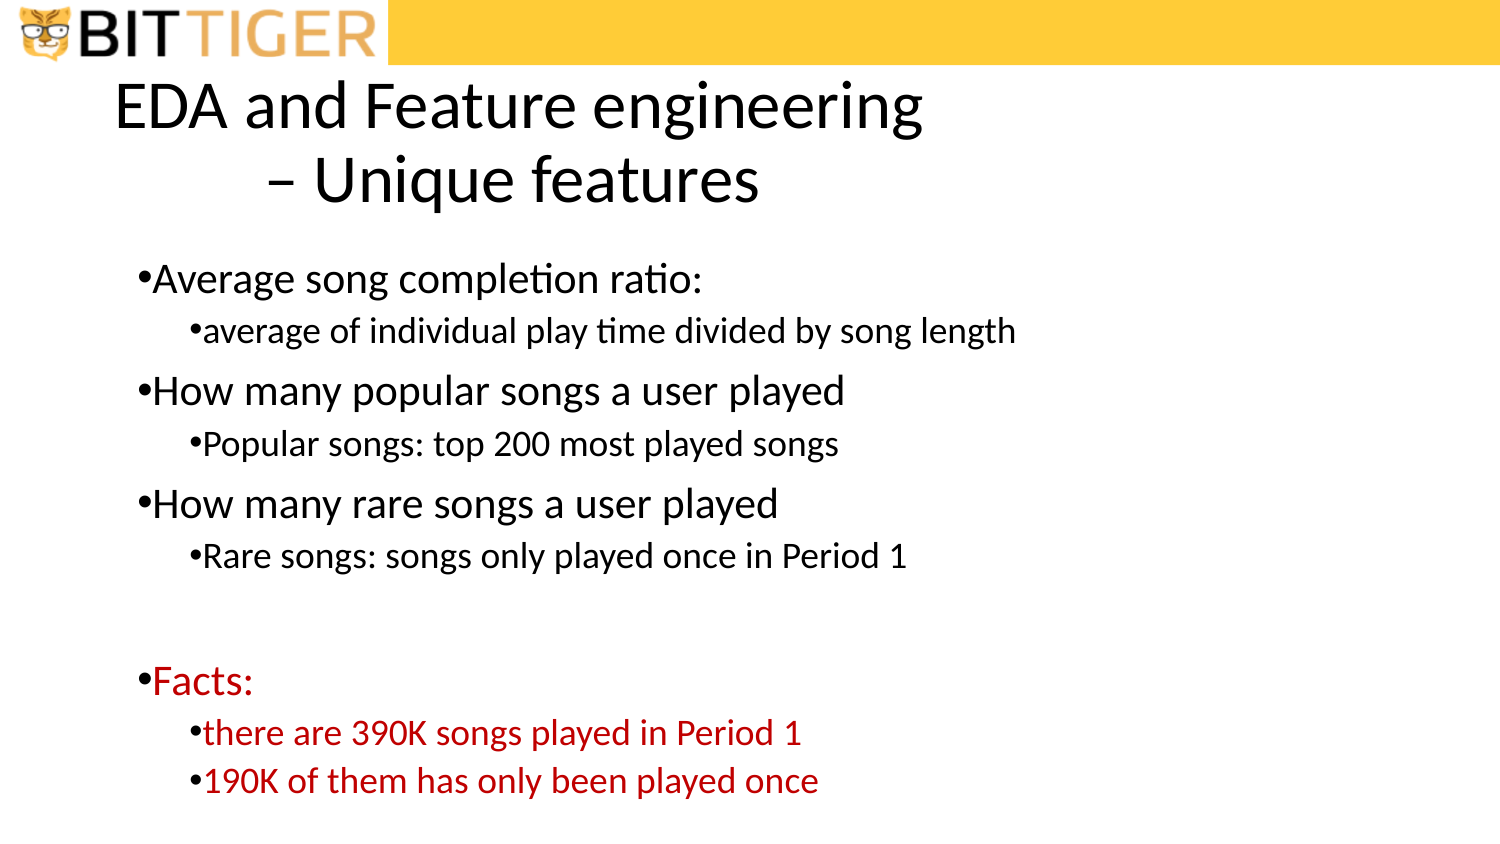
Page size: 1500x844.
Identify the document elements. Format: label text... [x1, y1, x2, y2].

list Average song completion ratio: average of individual play time divided by song length How many popular songs a user played Popular songs: top 200 most played songs How many rare songs a user played Rare songs: songs only played once in Period 1 Facts: there are 390K songs played in Period 1 190K of them has only been played once [103, 244, 1397, 780]
title EDA and Feature engineering – Unique features [103, 61, 1397, 225]
picture [0, 0, 389, 67]
